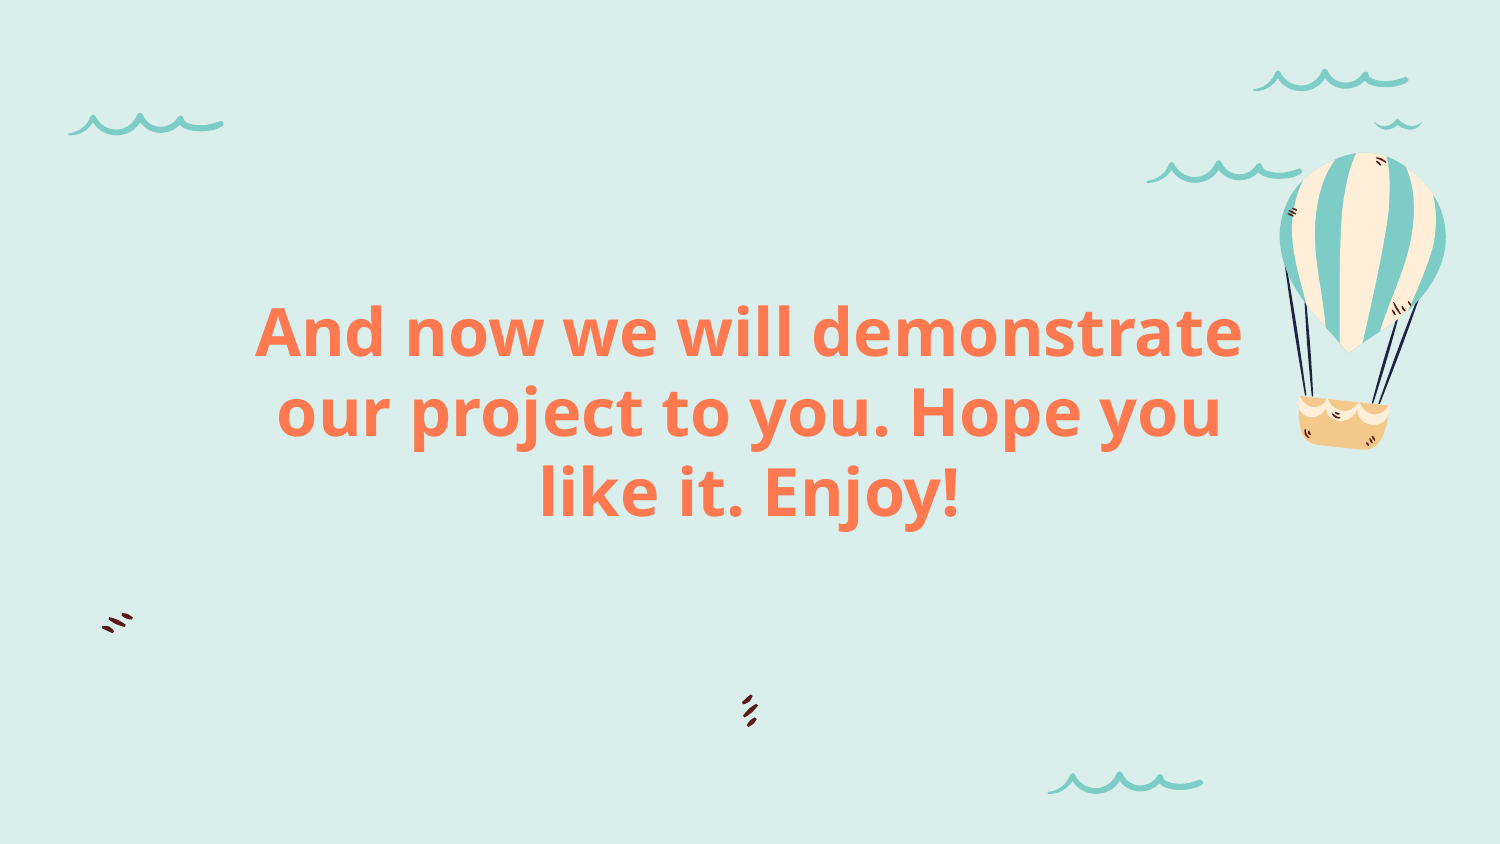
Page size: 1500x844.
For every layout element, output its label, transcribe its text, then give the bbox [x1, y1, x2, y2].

title And now we will demonstrate our project to you. Hope you like it. Enjoy! [227, 158, 1273, 661]
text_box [1267, 151, 1441, 449]
